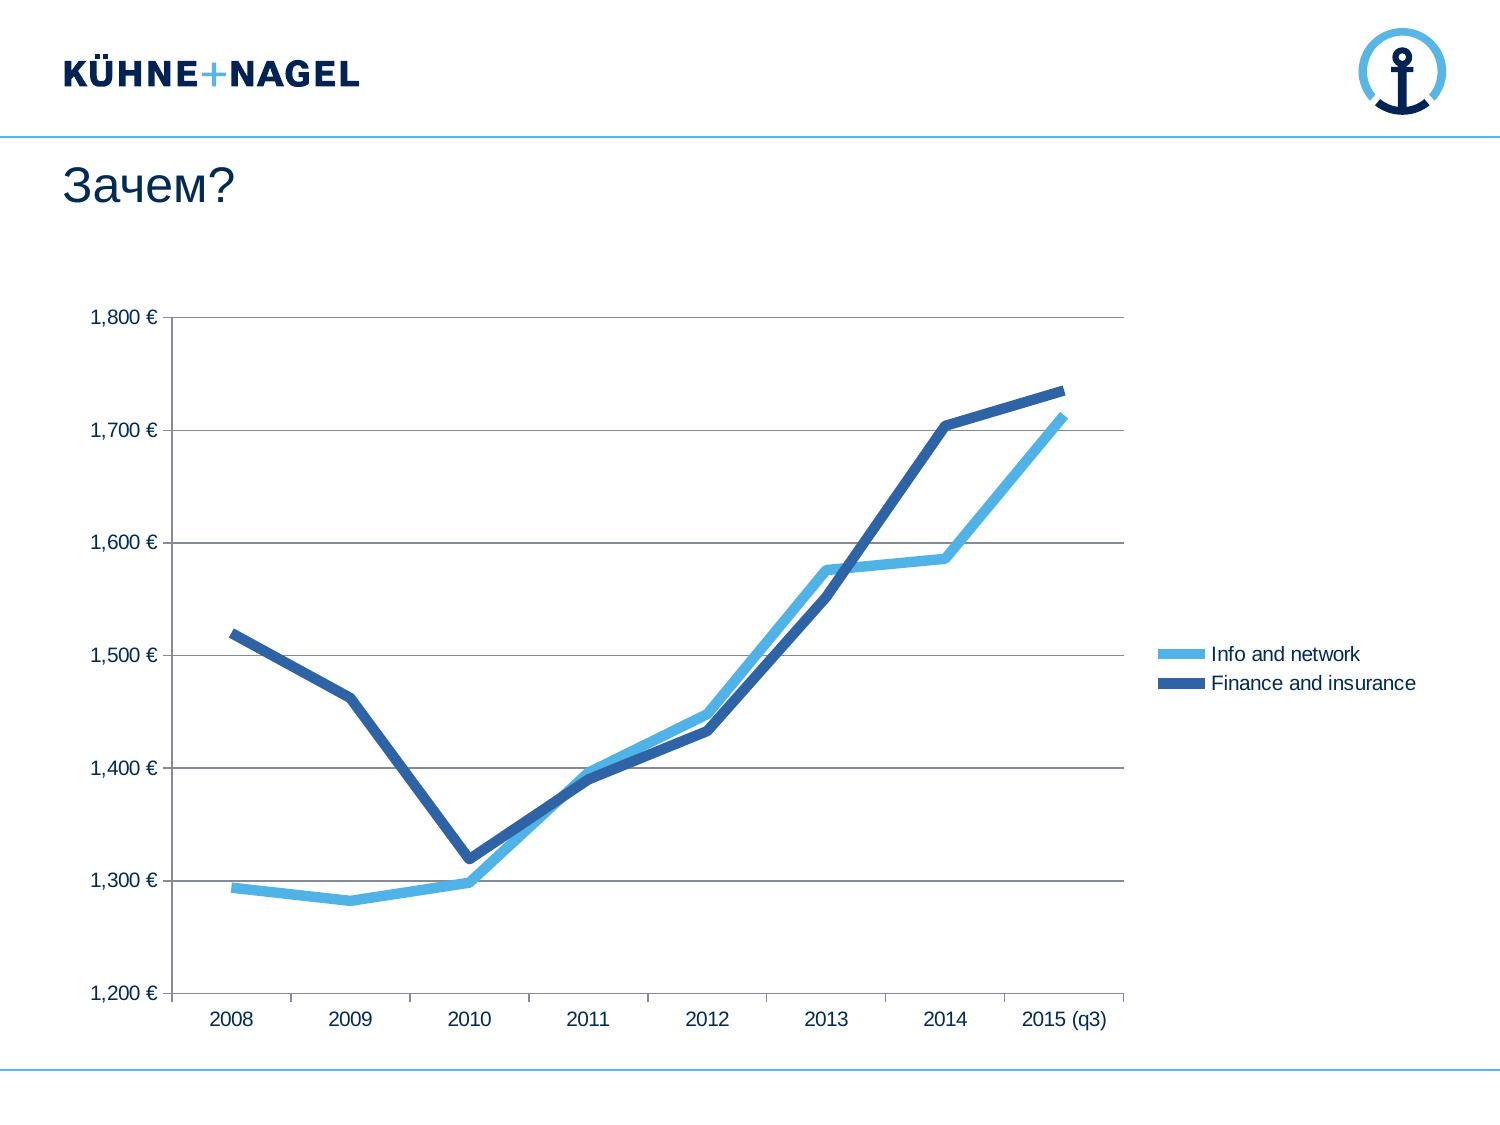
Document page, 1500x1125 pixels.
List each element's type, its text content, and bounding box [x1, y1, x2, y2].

title Зачем? [62, 152, 1436, 290]
chart [62, 290, 1436, 1048]
